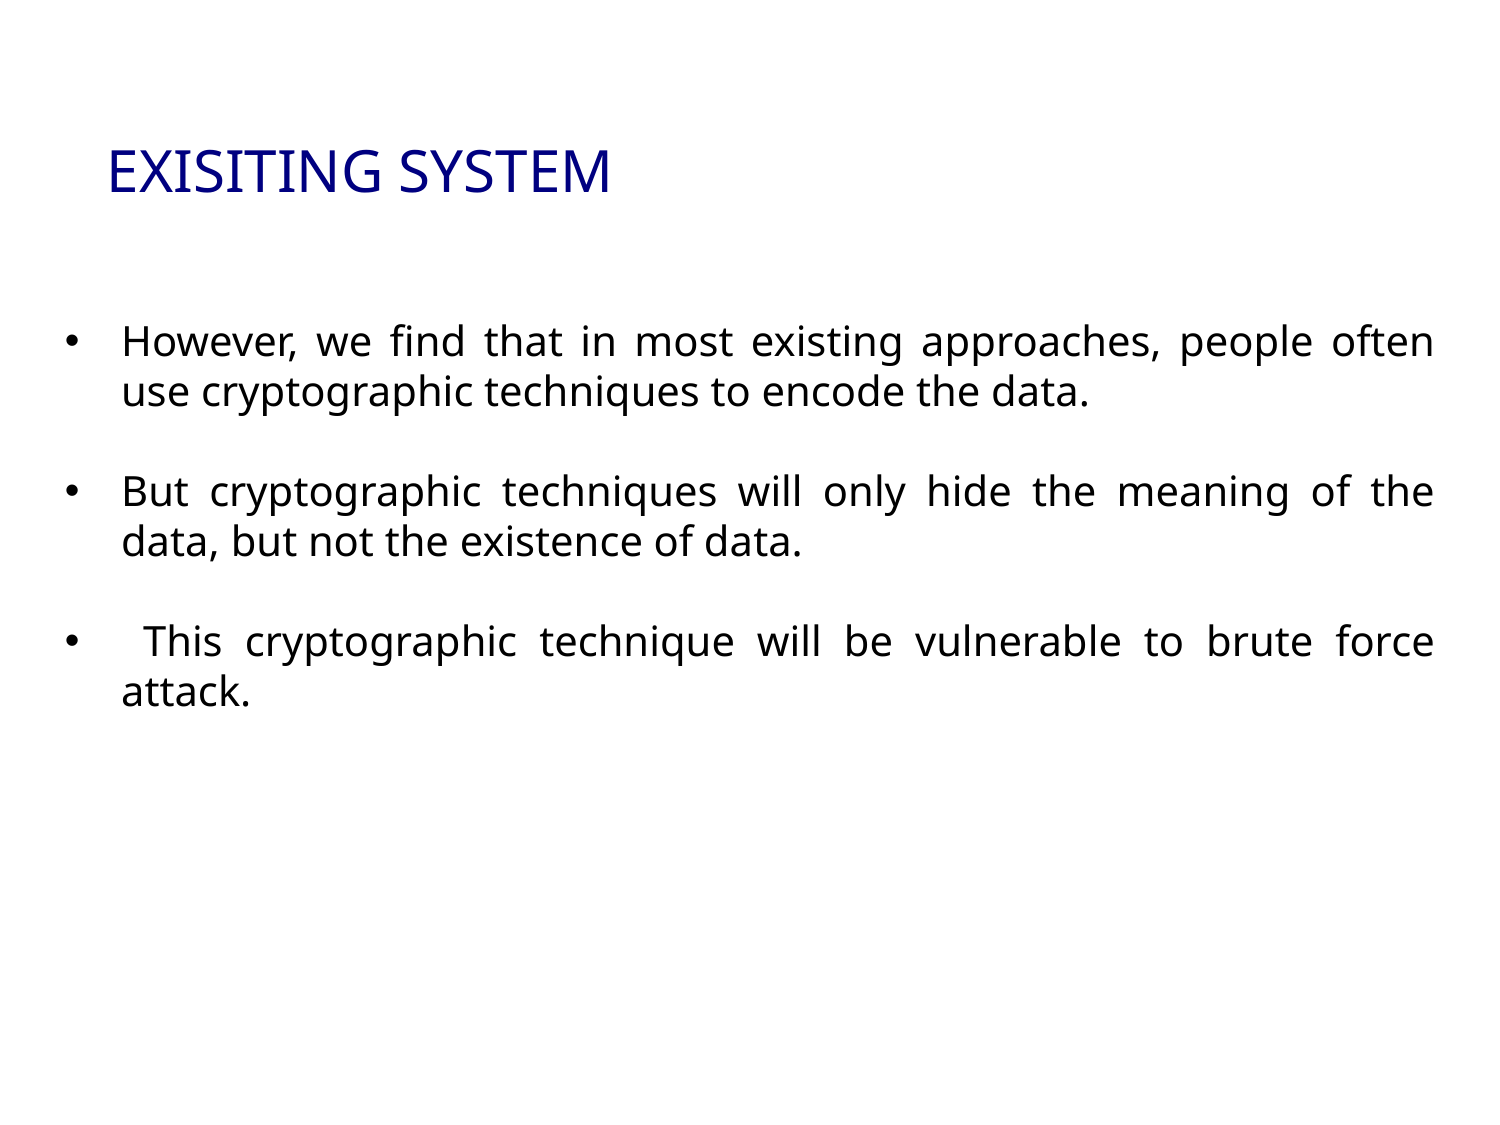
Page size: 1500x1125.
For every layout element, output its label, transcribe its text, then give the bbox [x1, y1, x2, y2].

text_box However, we find that in most existing approaches, people often use cryptographic techniques to encode the data. But cryptographic techniques will only hide the meaning of the data, but not the existence of data. This cryptographic technique will be vulnerable to brute force attack. [50, 262, 1450, 963]
title EXISITING SYSTEM [0, 75, 1043, 263]
